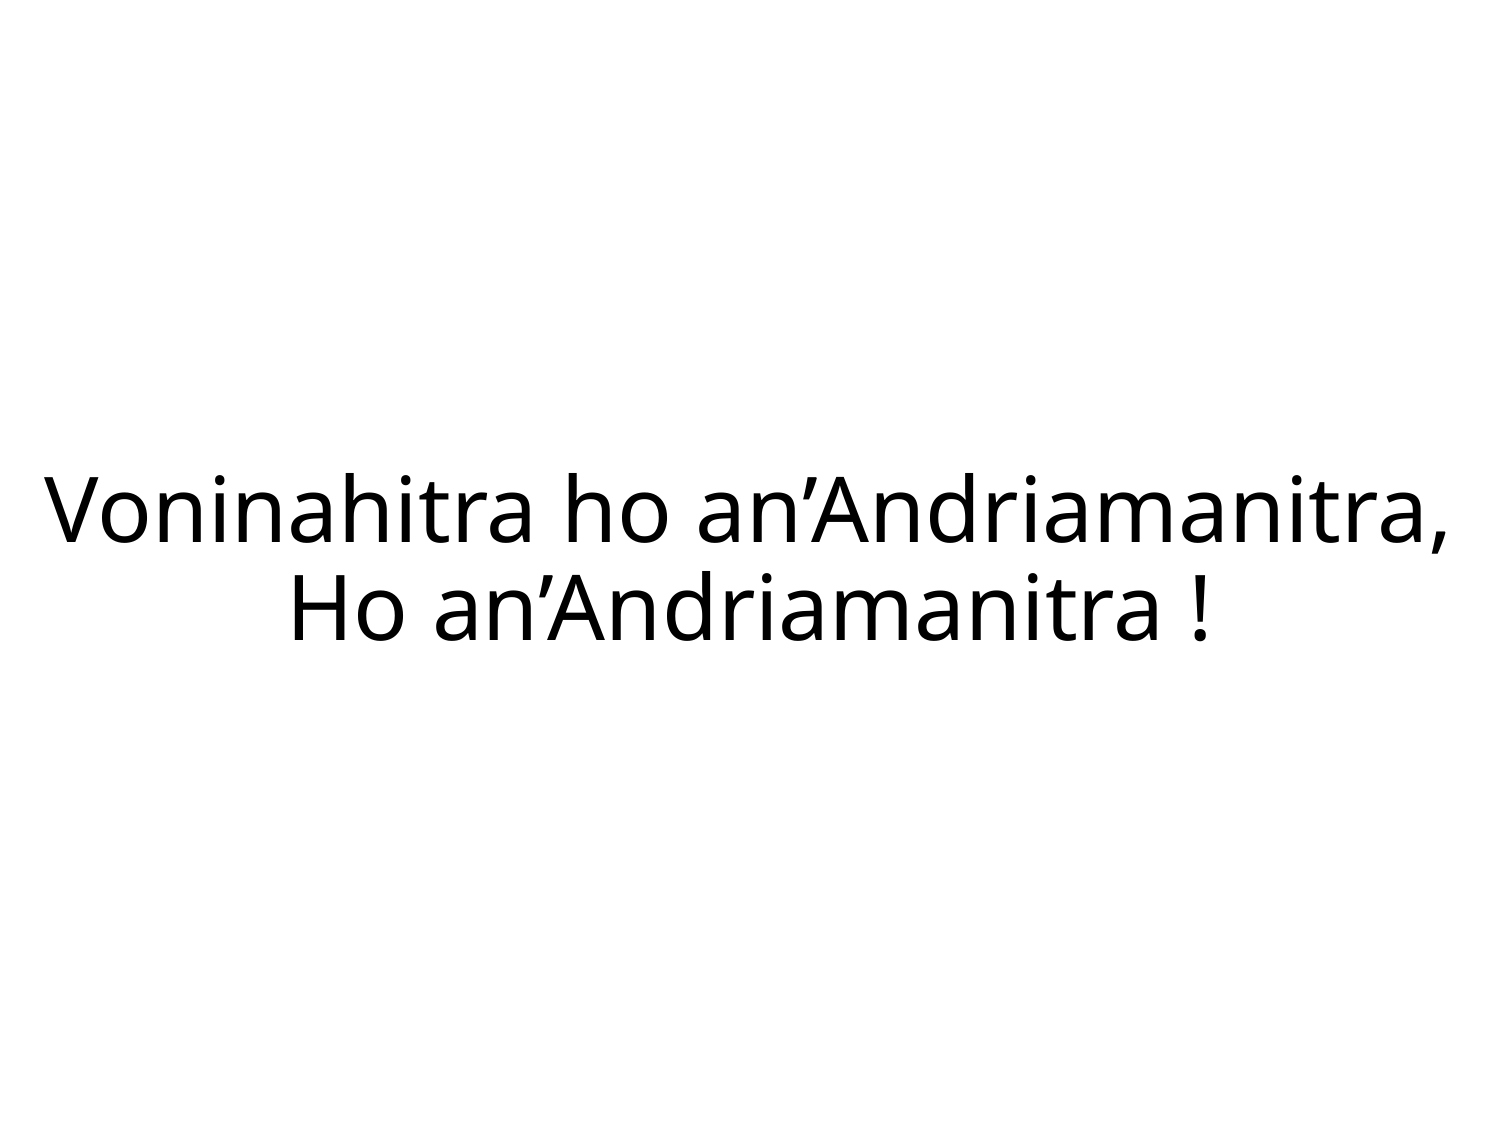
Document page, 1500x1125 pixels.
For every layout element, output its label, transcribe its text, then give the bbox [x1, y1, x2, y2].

title Voninahitra ho an’Andriamanitra, Ho an’Andriamanitra ! [0, 453, 1500, 672]
